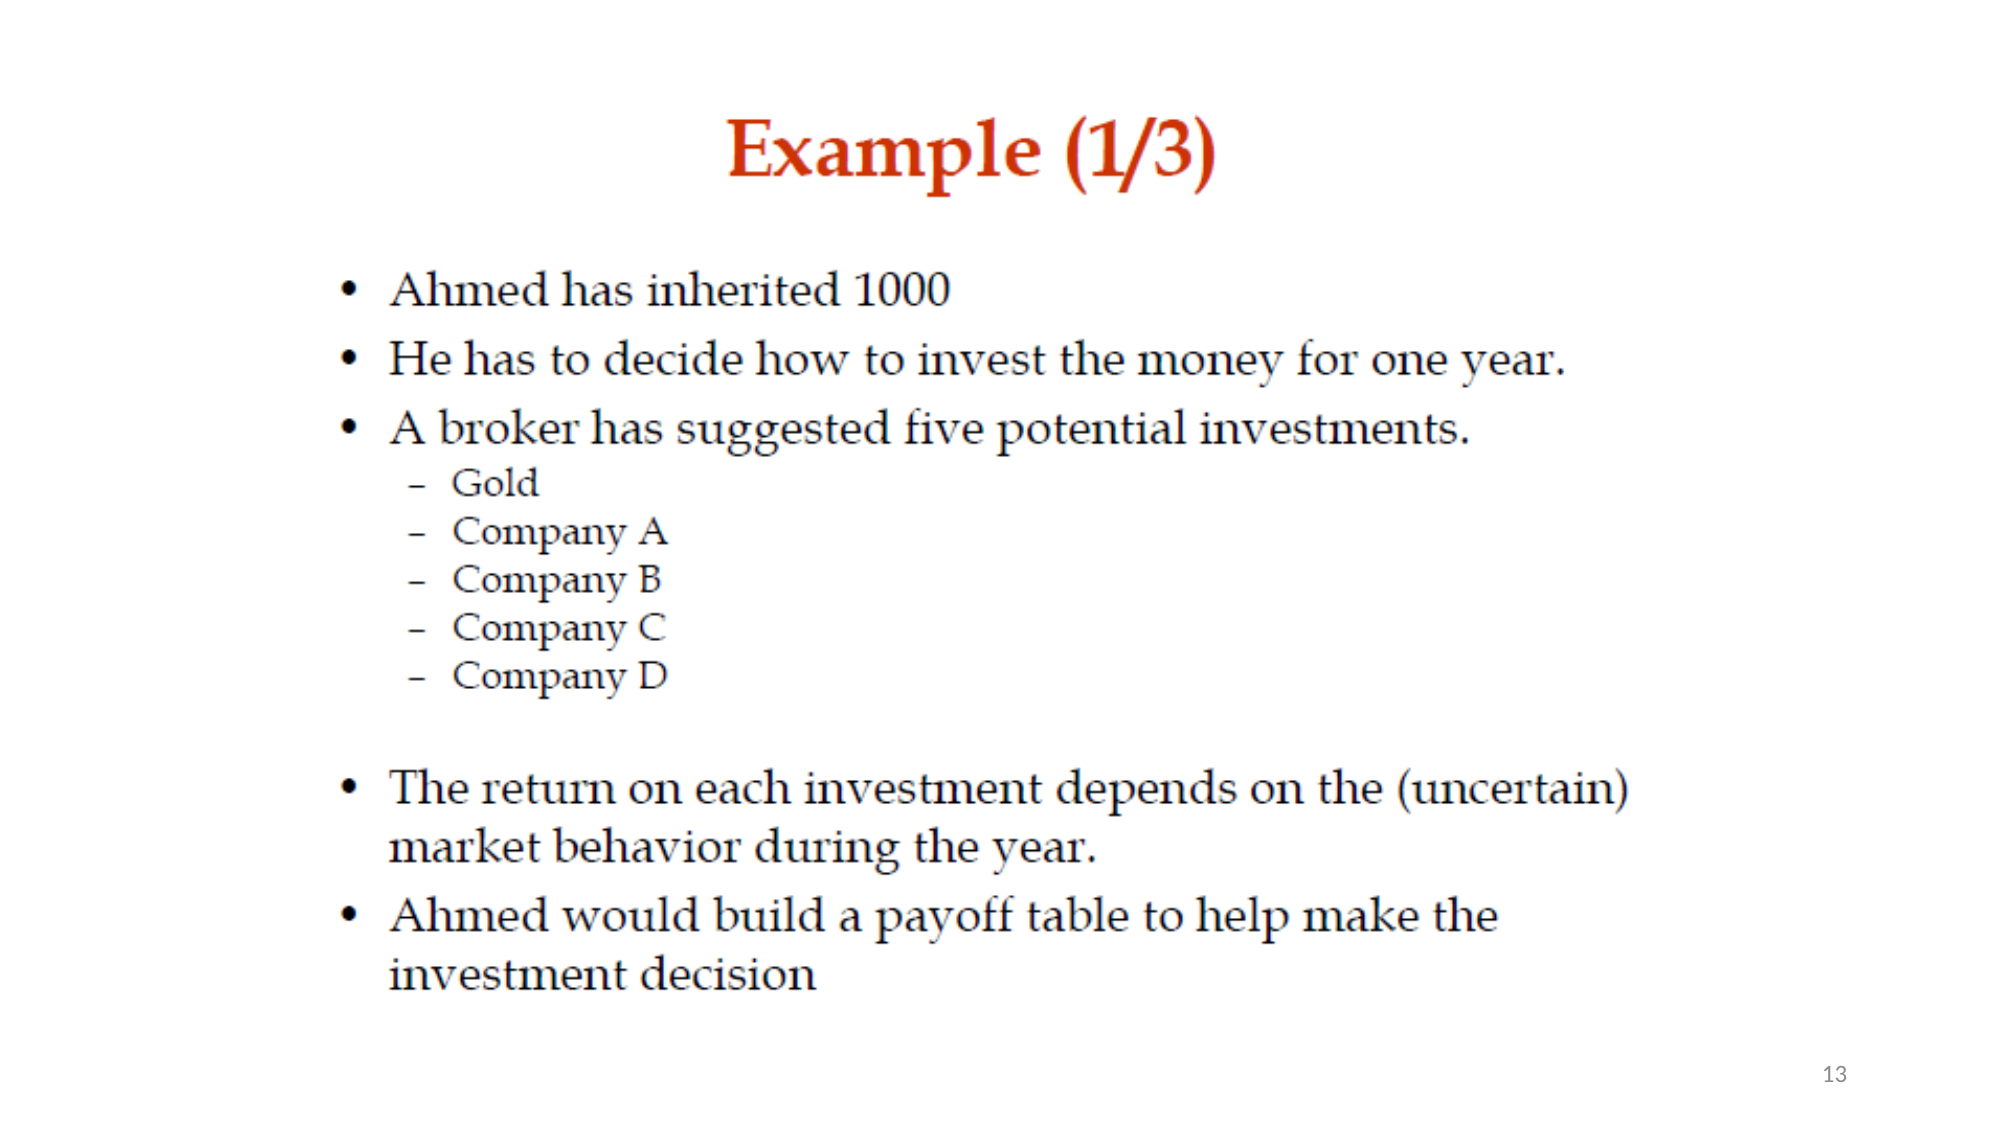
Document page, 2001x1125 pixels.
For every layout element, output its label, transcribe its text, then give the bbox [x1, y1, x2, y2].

slide_number 13 [1412, 1042, 1863, 1103]
picture [258, 74, 1742, 1051]
